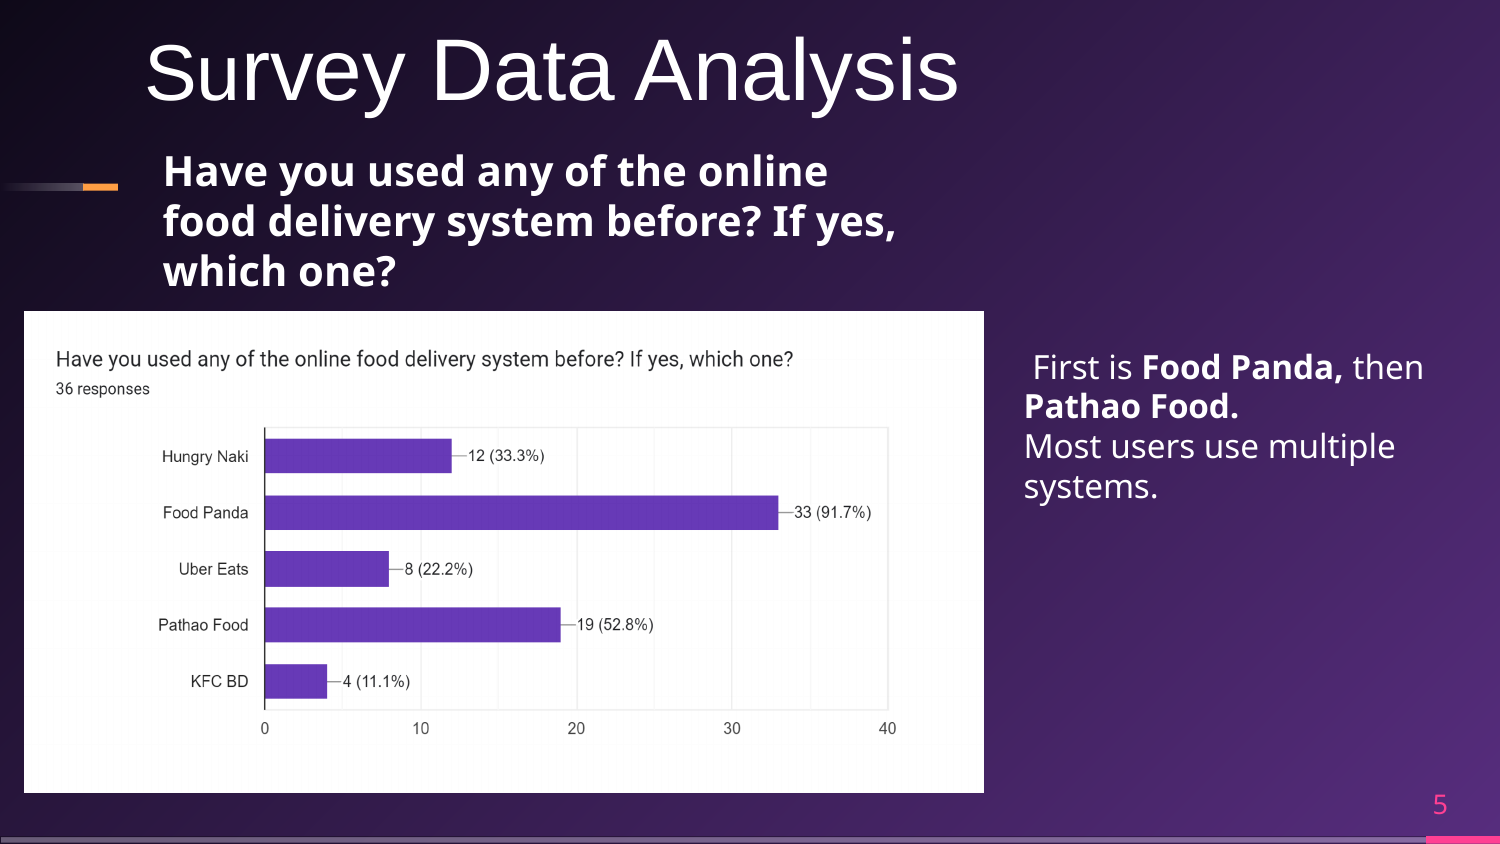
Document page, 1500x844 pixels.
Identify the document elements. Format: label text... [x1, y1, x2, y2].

slide_number ‹#› [1403, 776, 1478, 834]
text_box First is Food Panda, then Pathao Food. Most users use multiple systems. [1008, 330, 1489, 521]
picture [24, 311, 984, 793]
text_box Have you used any of the online food delivery system before? If yes, which one? [147, 129, 941, 309]
title Survey Data Analysis [144, 62, 1380, 120]
